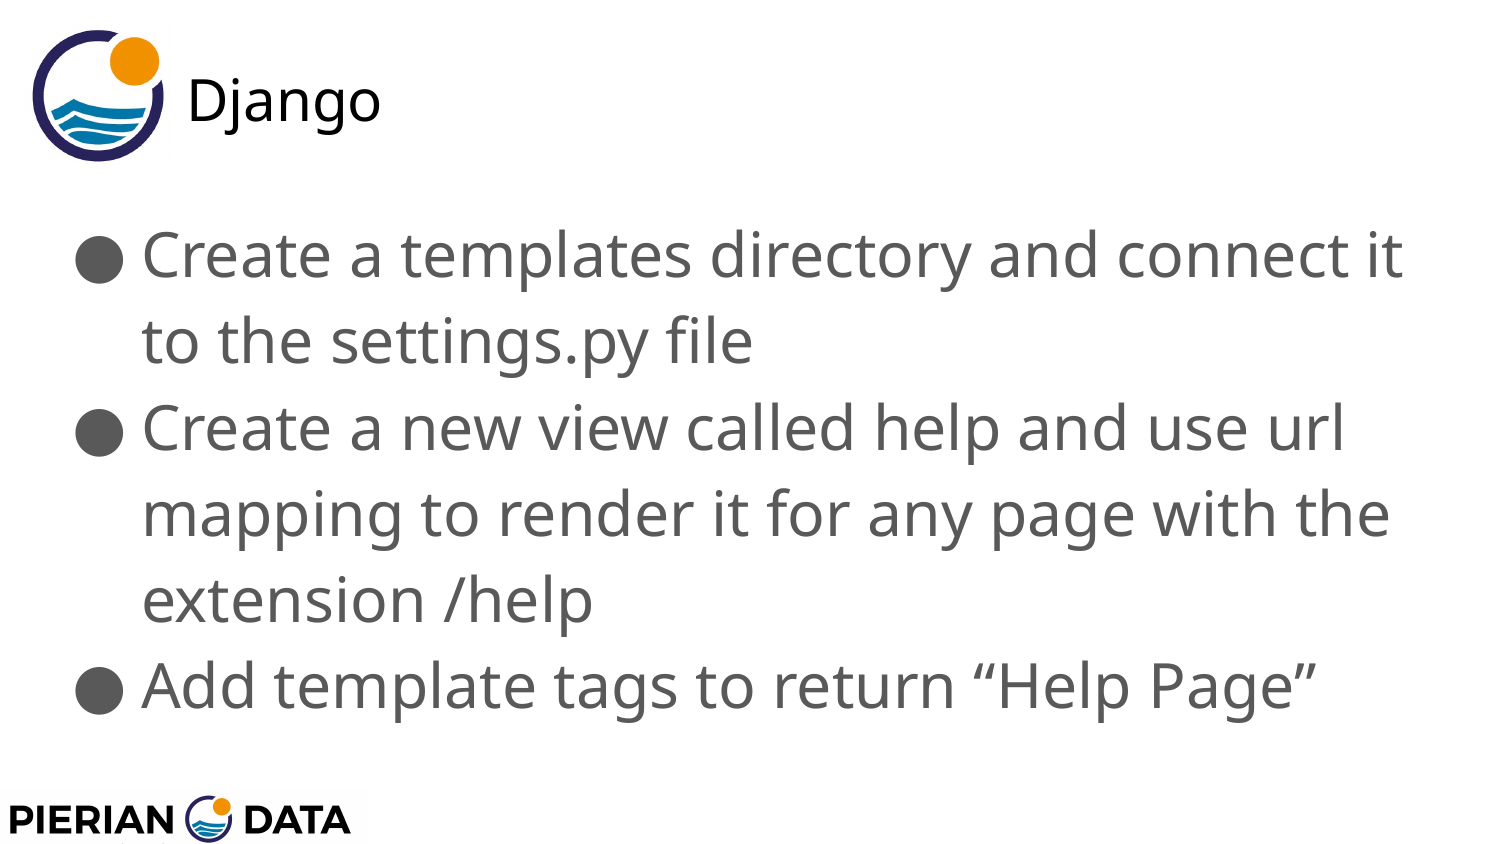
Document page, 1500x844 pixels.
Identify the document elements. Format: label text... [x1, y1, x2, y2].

list Create a templates directory and connect it to the settings.py file Create a new view called help and use url mapping to render it for any page with the extension /help Add template tags to return “Help Page” [51, 189, 1478, 750]
picture [0, 787, 368, 844]
title Django [176, 48, 1449, 143]
picture [24, 24, 172, 167]
